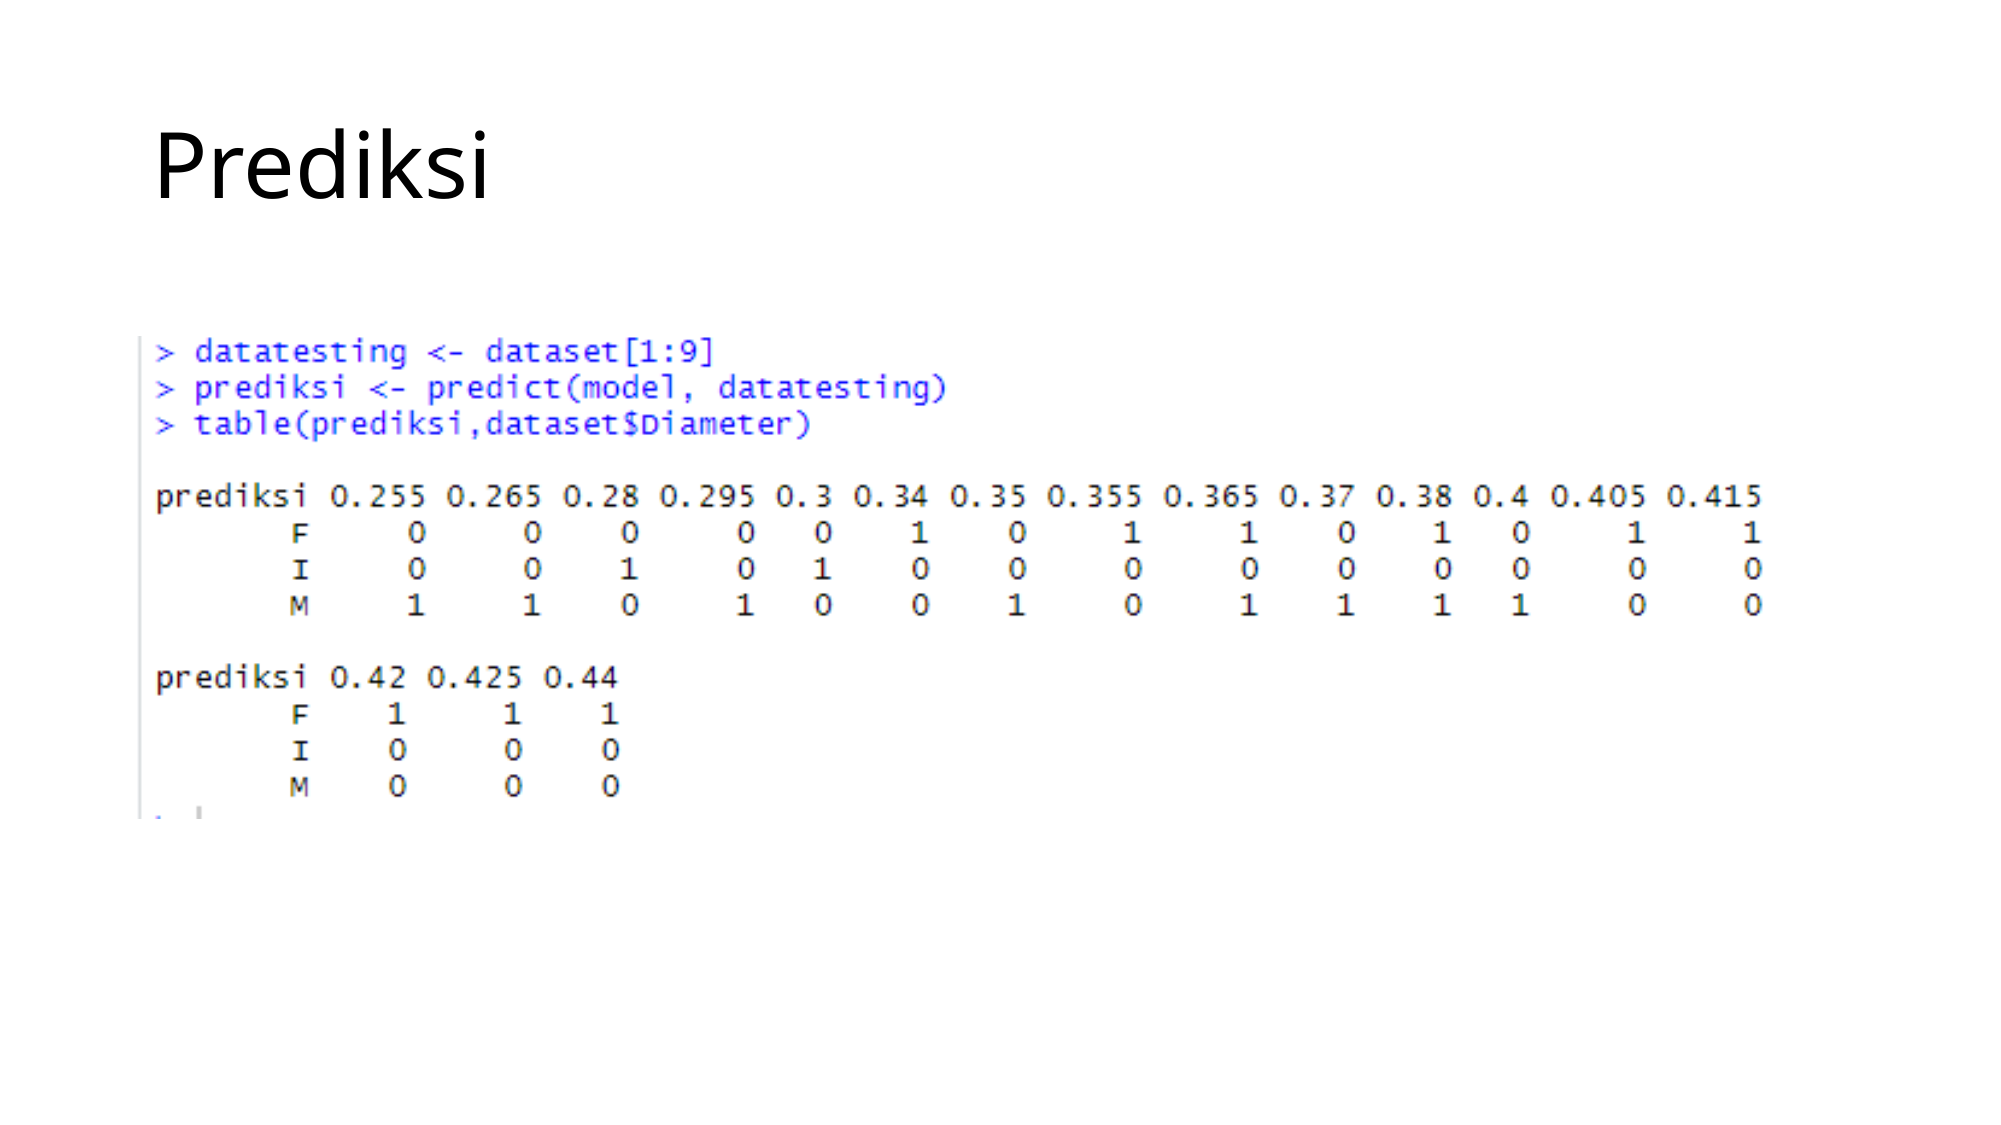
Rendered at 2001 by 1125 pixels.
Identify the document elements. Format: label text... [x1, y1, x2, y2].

title Prediksi [137, 59, 1863, 278]
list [137, 336, 1806, 819]
